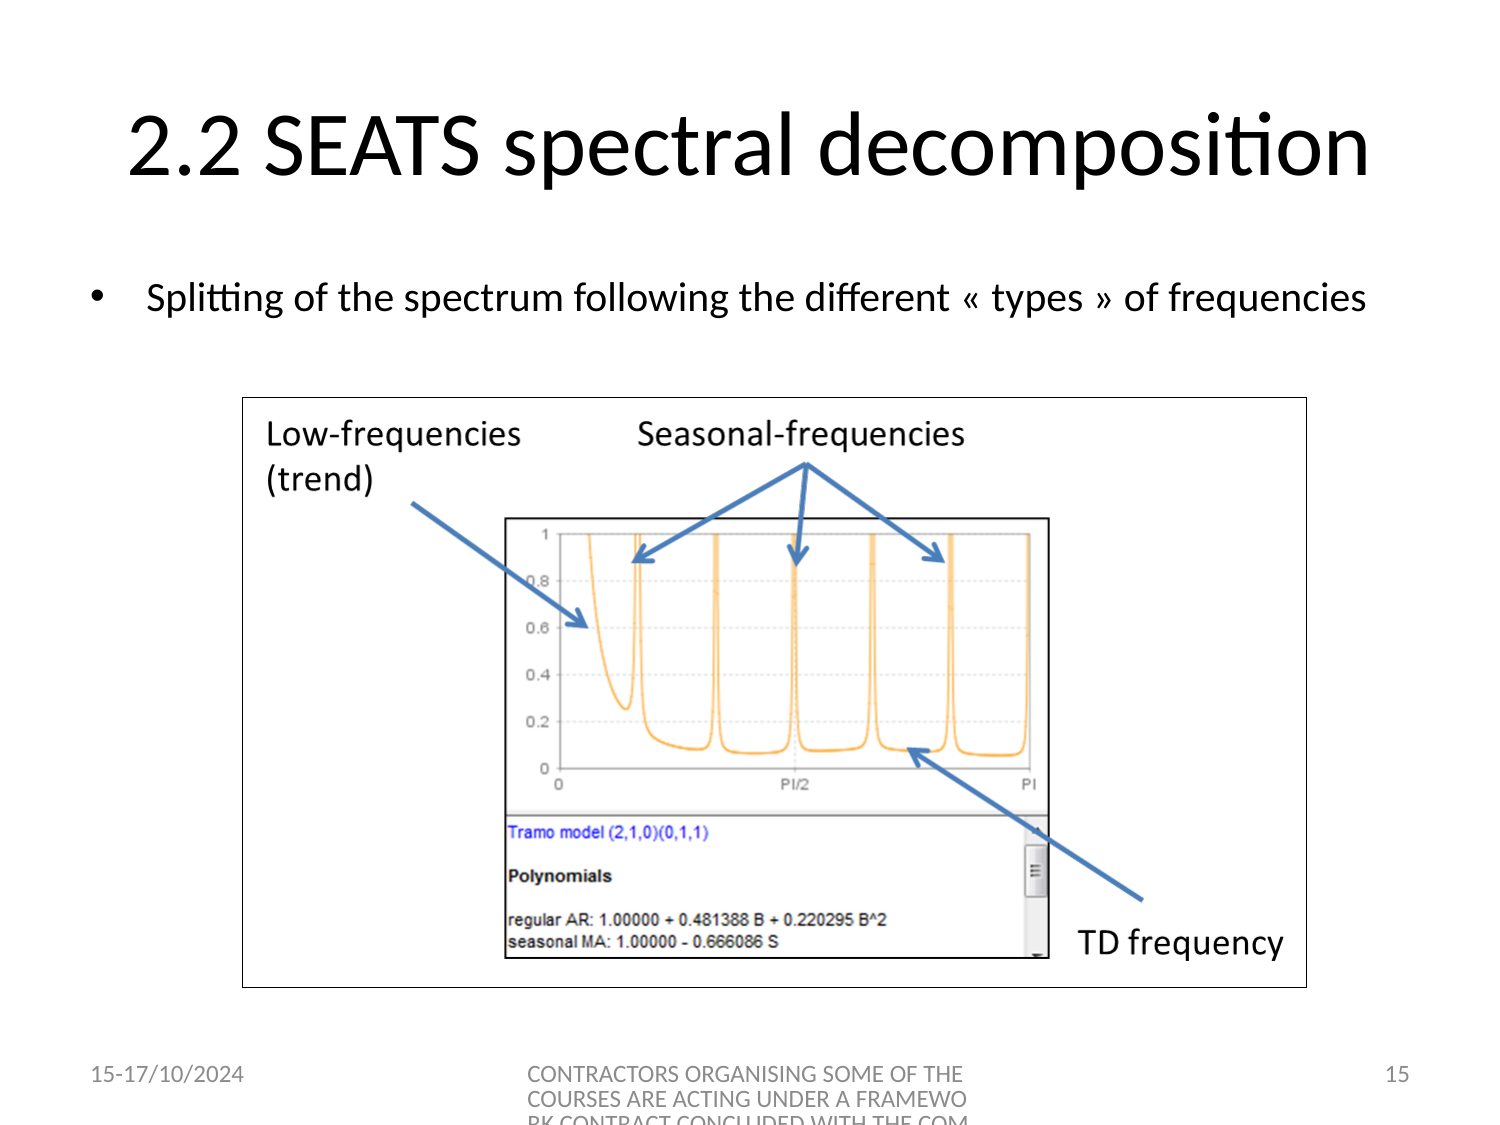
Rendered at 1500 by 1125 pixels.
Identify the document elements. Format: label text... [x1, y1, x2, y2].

picture [241, 396, 1307, 988]
list Splitting of the spectrum following the different « types » of frequencies [75, 262, 1425, 1005]
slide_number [75, 1042, 425, 1103]
slide_number 15 [1074, 1042, 1425, 1103]
title 2.2 SEATS spectral decomposition [75, 45, 1425, 233]
footer CONTRACTORS ORGANISING SOME OF THE COURSES ARE ACTING UNDER A FRAMEWORK CONTRACT CONCLUDED WITH THE COMMISSION [512, 1042, 988, 1103]
